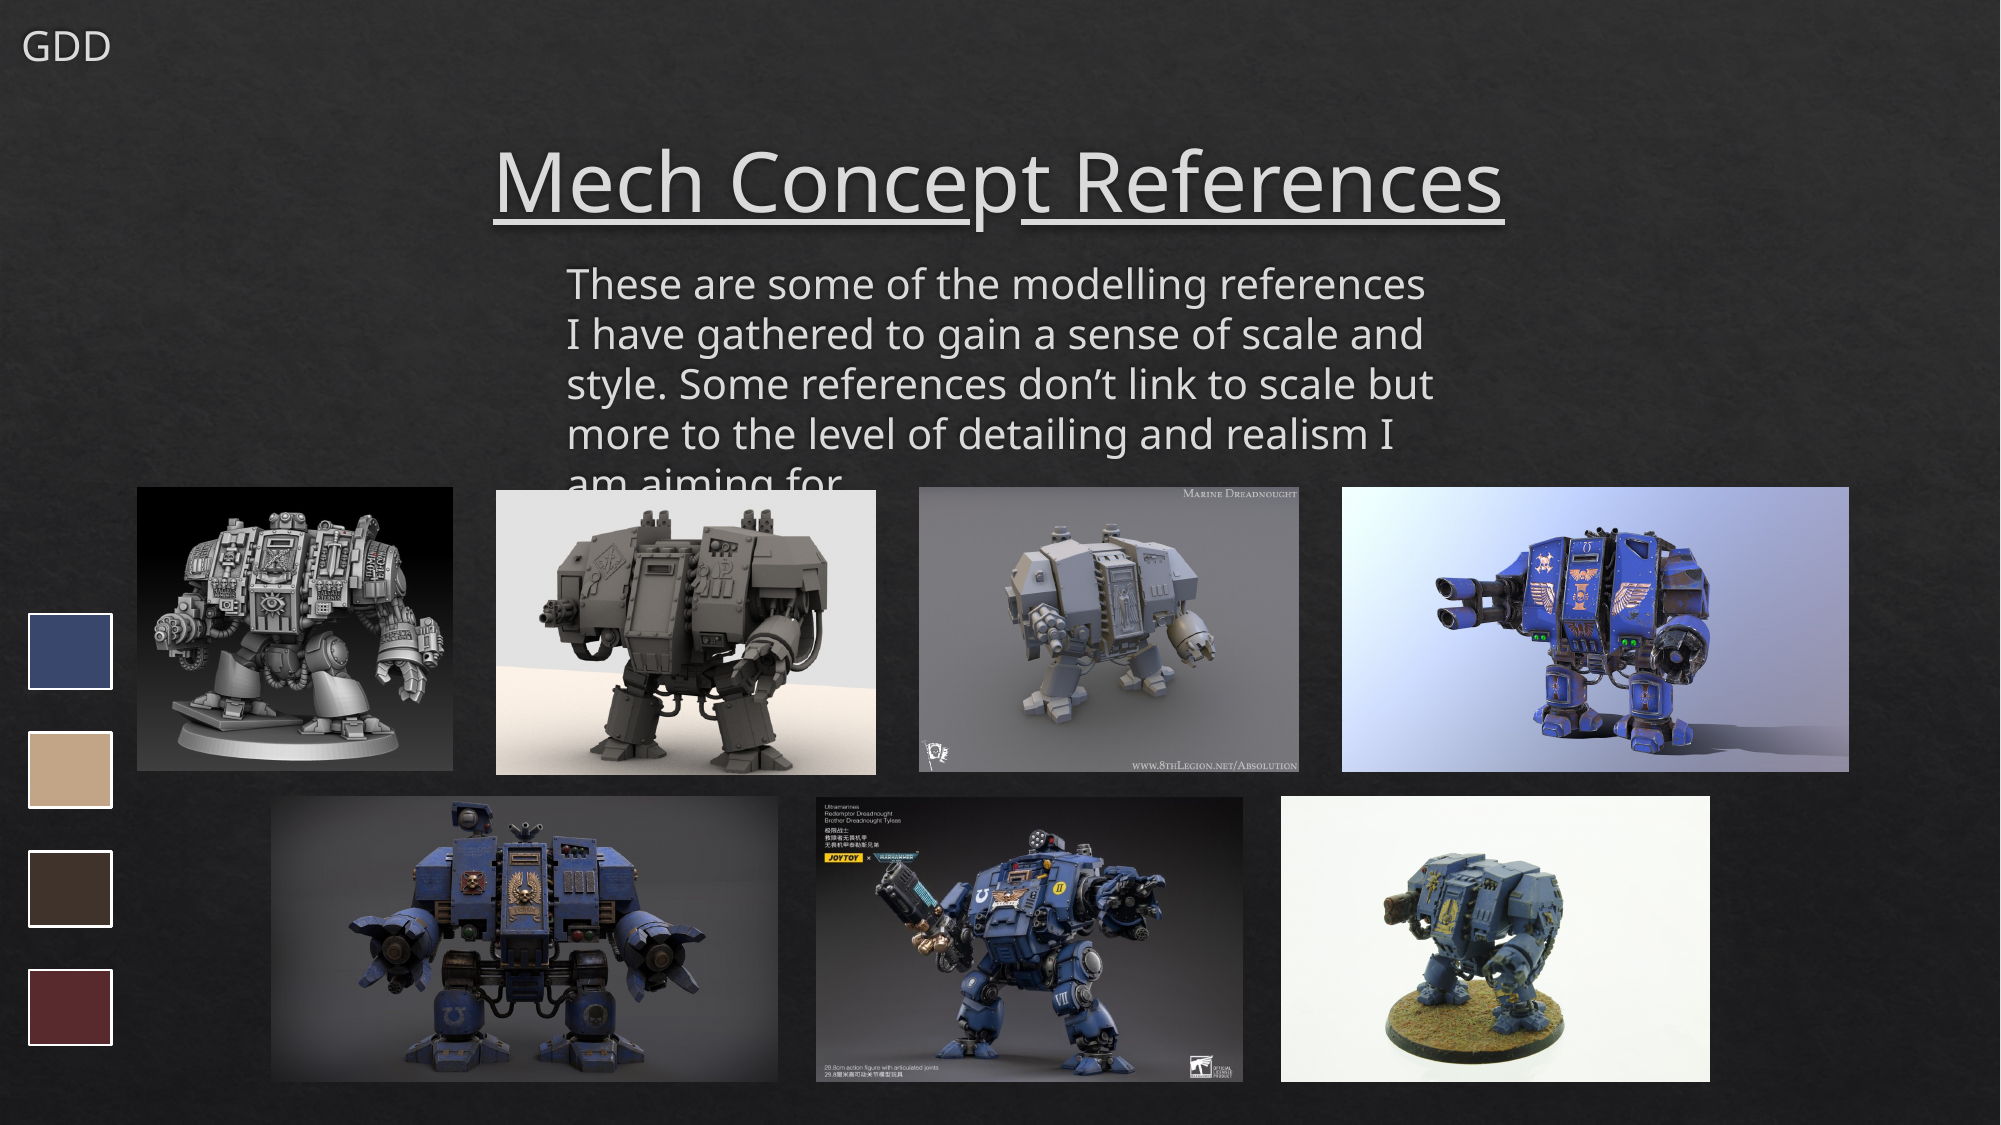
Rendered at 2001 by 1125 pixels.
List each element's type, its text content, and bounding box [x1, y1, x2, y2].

text_box [28, 613, 113, 690]
text_box [28, 731, 113, 809]
picture [1341, 487, 1849, 773]
title Mech Concept References [149, 99, 1849, 260]
picture [271, 796, 778, 1082]
text_box [28, 969, 113, 1046]
picture [137, 486, 453, 771]
list These are some of the modelling references I have gathered to gain a sense of scale and style. Some references don’t link to scale but more to the level of detailing and realism I am aiming for. [545, 250, 1453, 488]
text_box GDD [0, 12, 150, 88]
picture [496, 489, 876, 775]
picture [1281, 796, 1710, 1082]
picture [919, 487, 1299, 772]
text_box [28, 850, 113, 928]
picture [816, 797, 1243, 1082]
